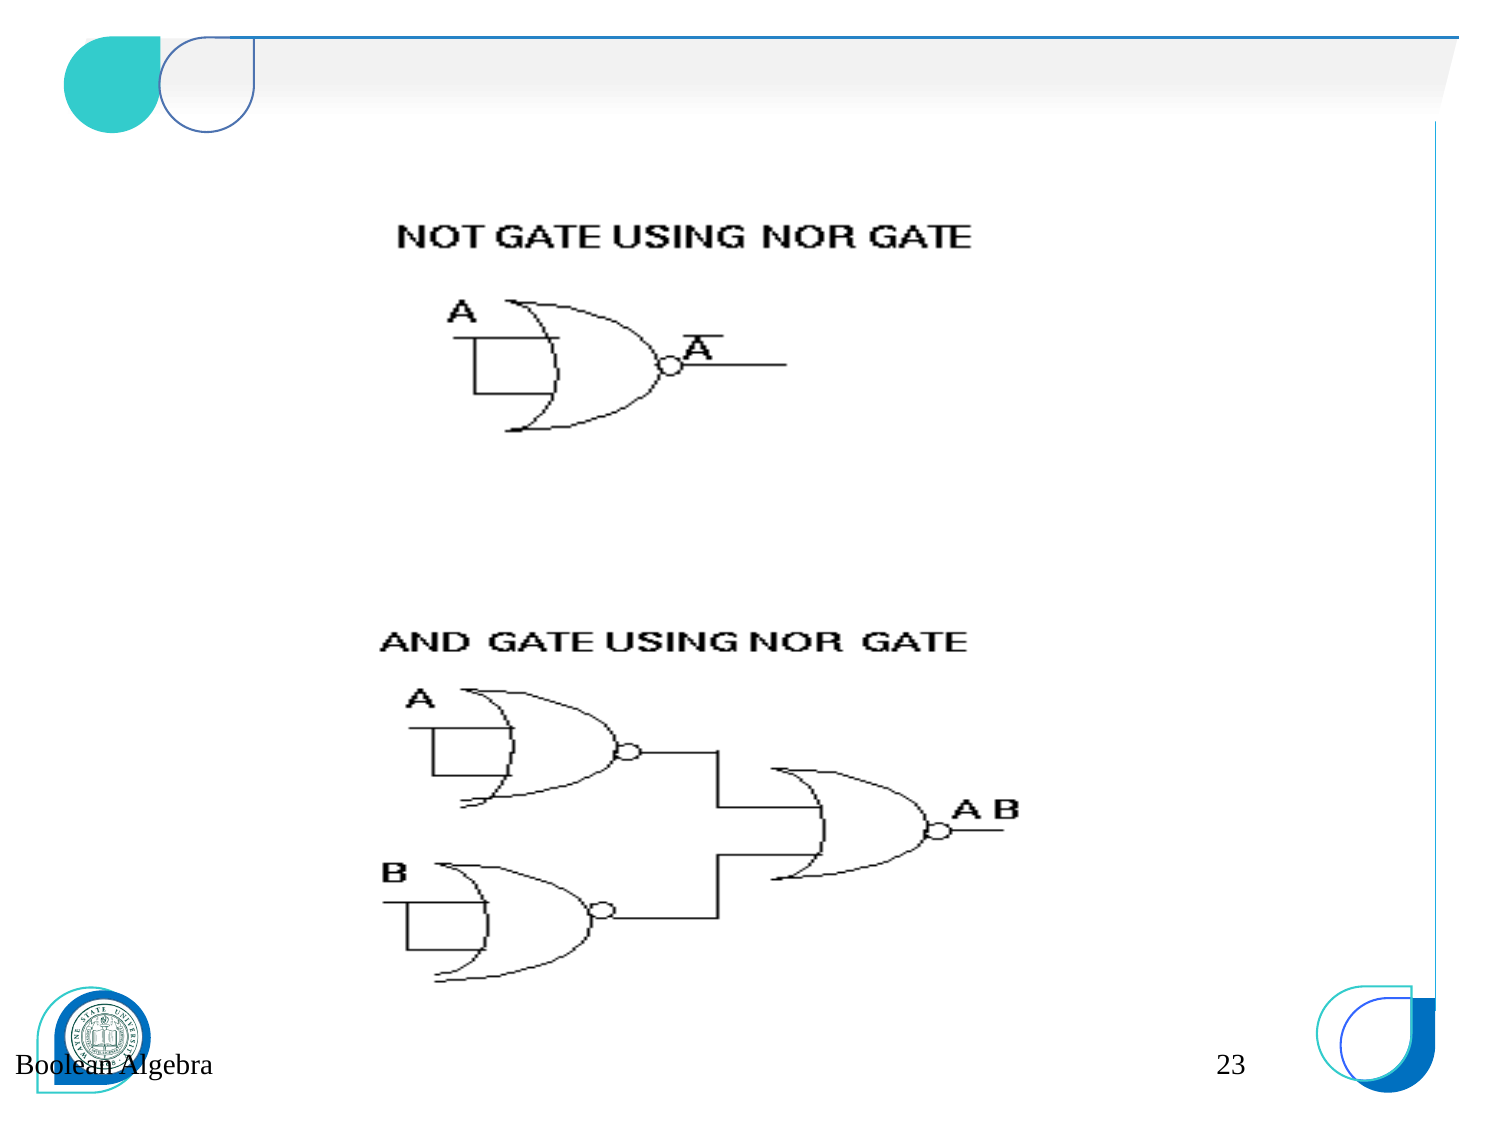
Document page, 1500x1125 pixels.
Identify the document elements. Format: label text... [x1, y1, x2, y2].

picture [299, 174, 1075, 513]
picture [312, 599, 1088, 1041]
footer Boolean Algebra [0, 1025, 475, 1100]
slide_number 23 [1074, 1025, 1388, 1100]
picture [64, 998, 143, 1025]
